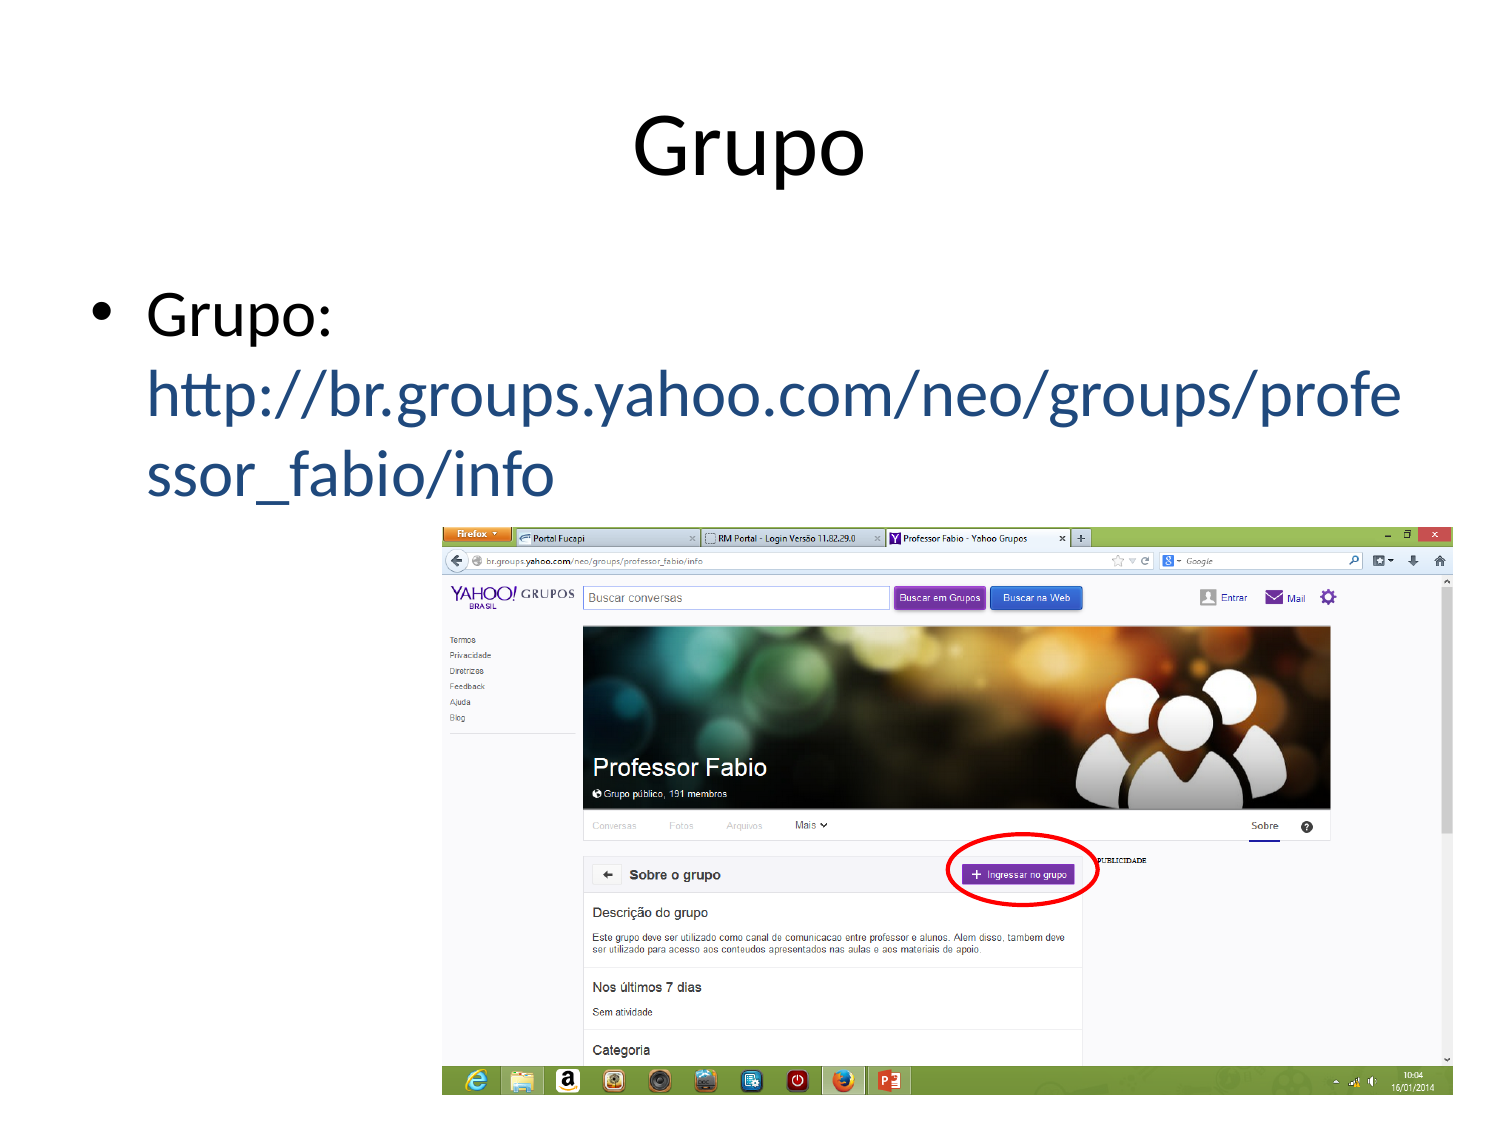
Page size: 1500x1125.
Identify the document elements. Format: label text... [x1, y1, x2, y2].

picture [442, 526, 1453, 1095]
list Grupo: http://br.groups.yahoo.com/neo/groups/professor_fabio/info [75, 262, 1425, 1005]
title Grupo [75, 45, 1425, 233]
